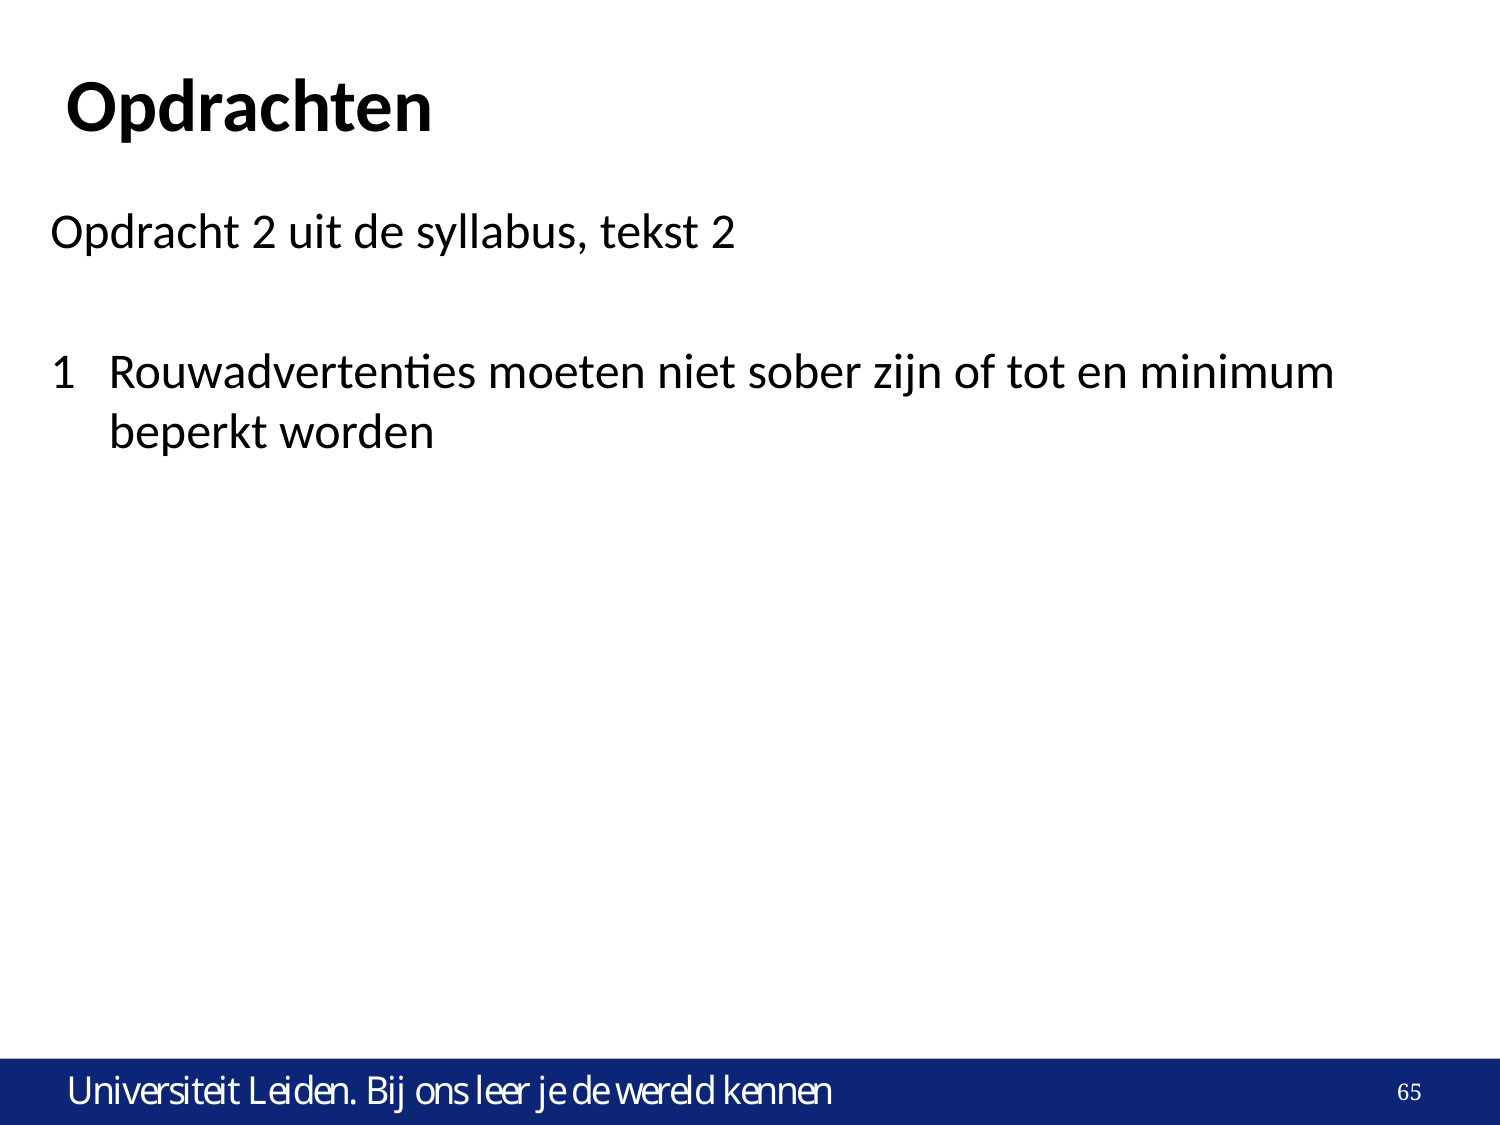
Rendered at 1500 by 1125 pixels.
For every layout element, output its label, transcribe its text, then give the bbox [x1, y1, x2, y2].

title Opdrachten [66, 66, 1434, 138]
text_box Opdracht 2 uit de syllabus, tekst 2 1 Rouwadvertenties moeten niet sober zijn of tot en minimum beperkt worden [35, 191, 1465, 934]
